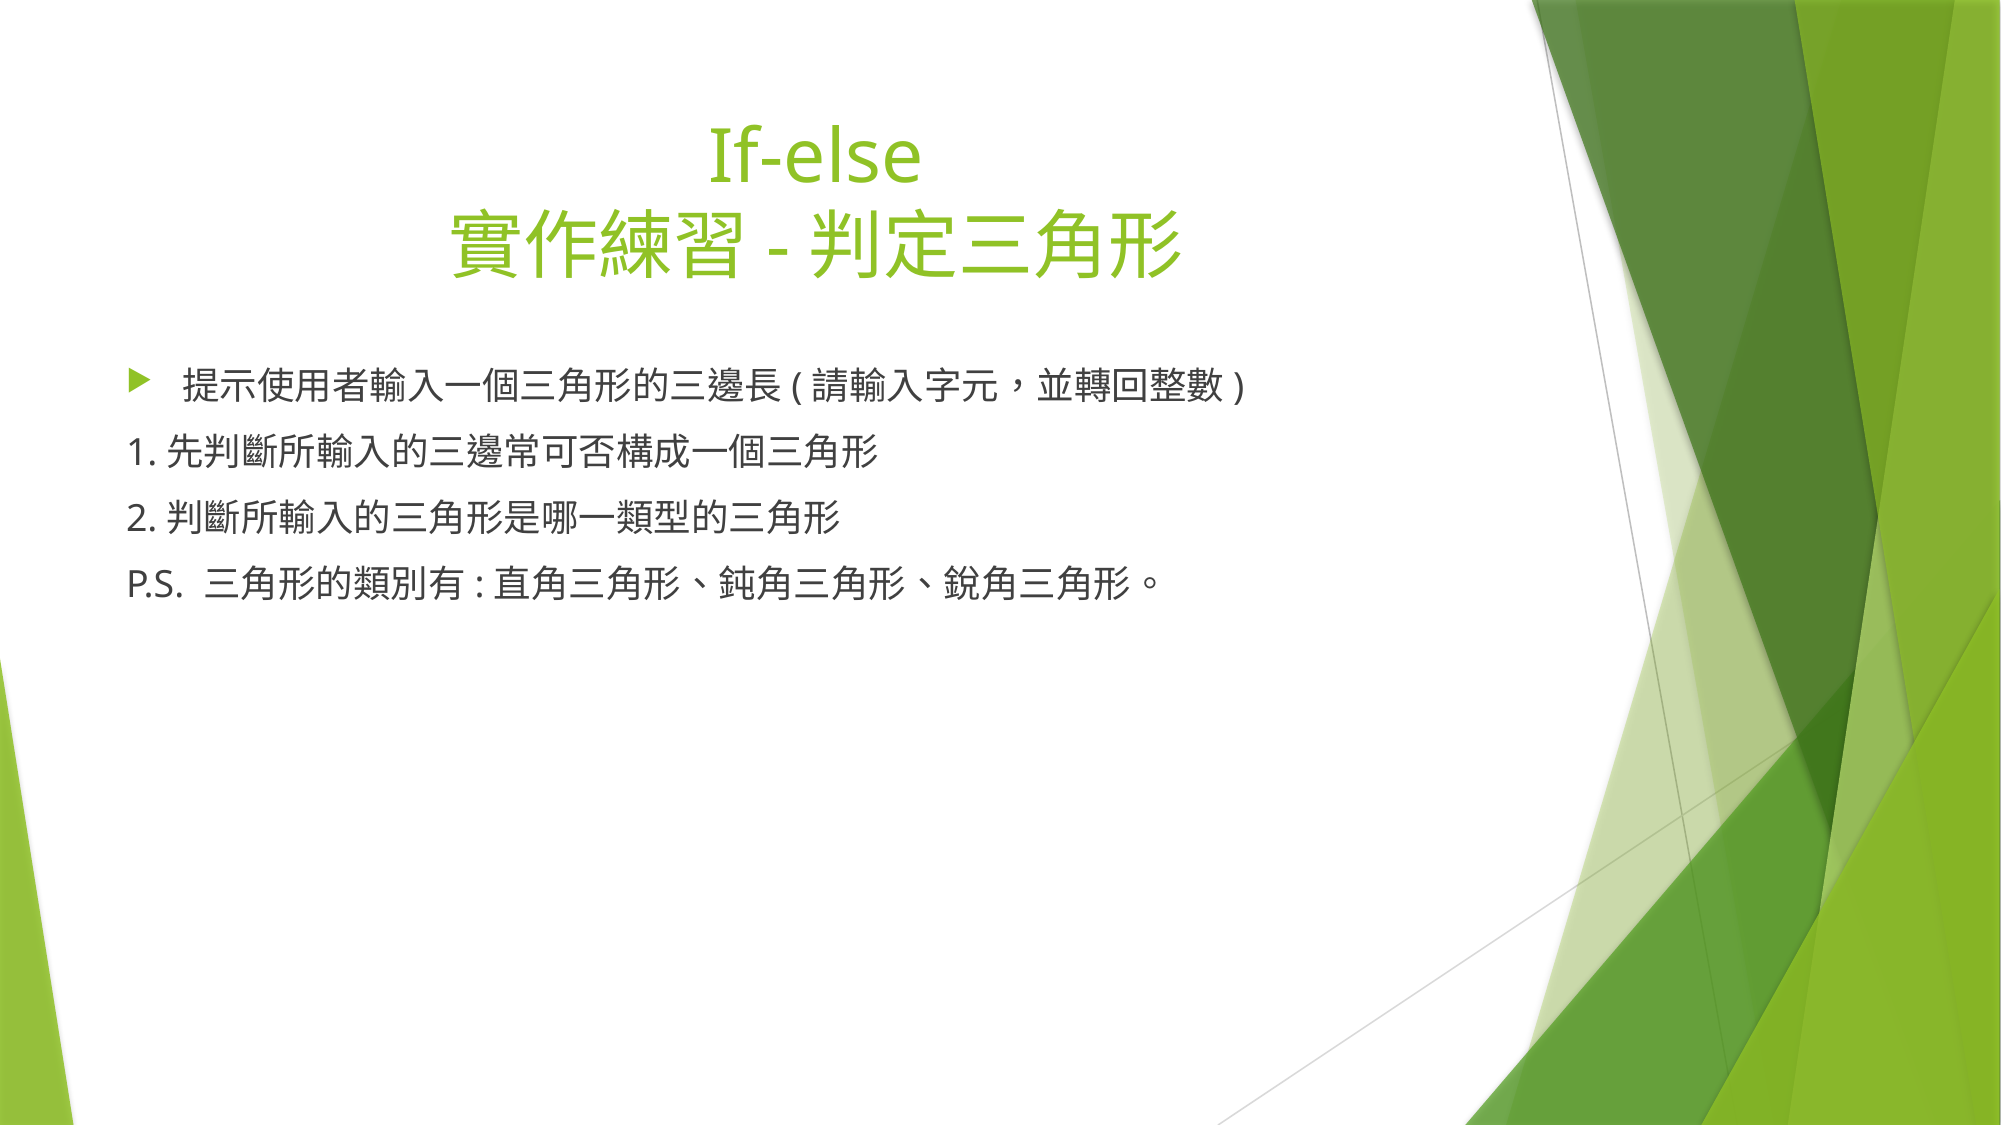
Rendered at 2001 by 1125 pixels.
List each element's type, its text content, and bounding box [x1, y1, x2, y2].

list 提示使用者輸入一個三角形的三邊長(請輸入字元，並轉回整數) 1.先判斷所輸入的三邊常可否構成一個三角形 2.判斷所輸入的三角形是哪一類型的三角形 P.S. 三角形的類別有:直角三角形、鈍角三角形、銳角三角形。 [111, 354, 1522, 992]
title If-else 實作練習-判定三角形 [111, 99, 1522, 317]
